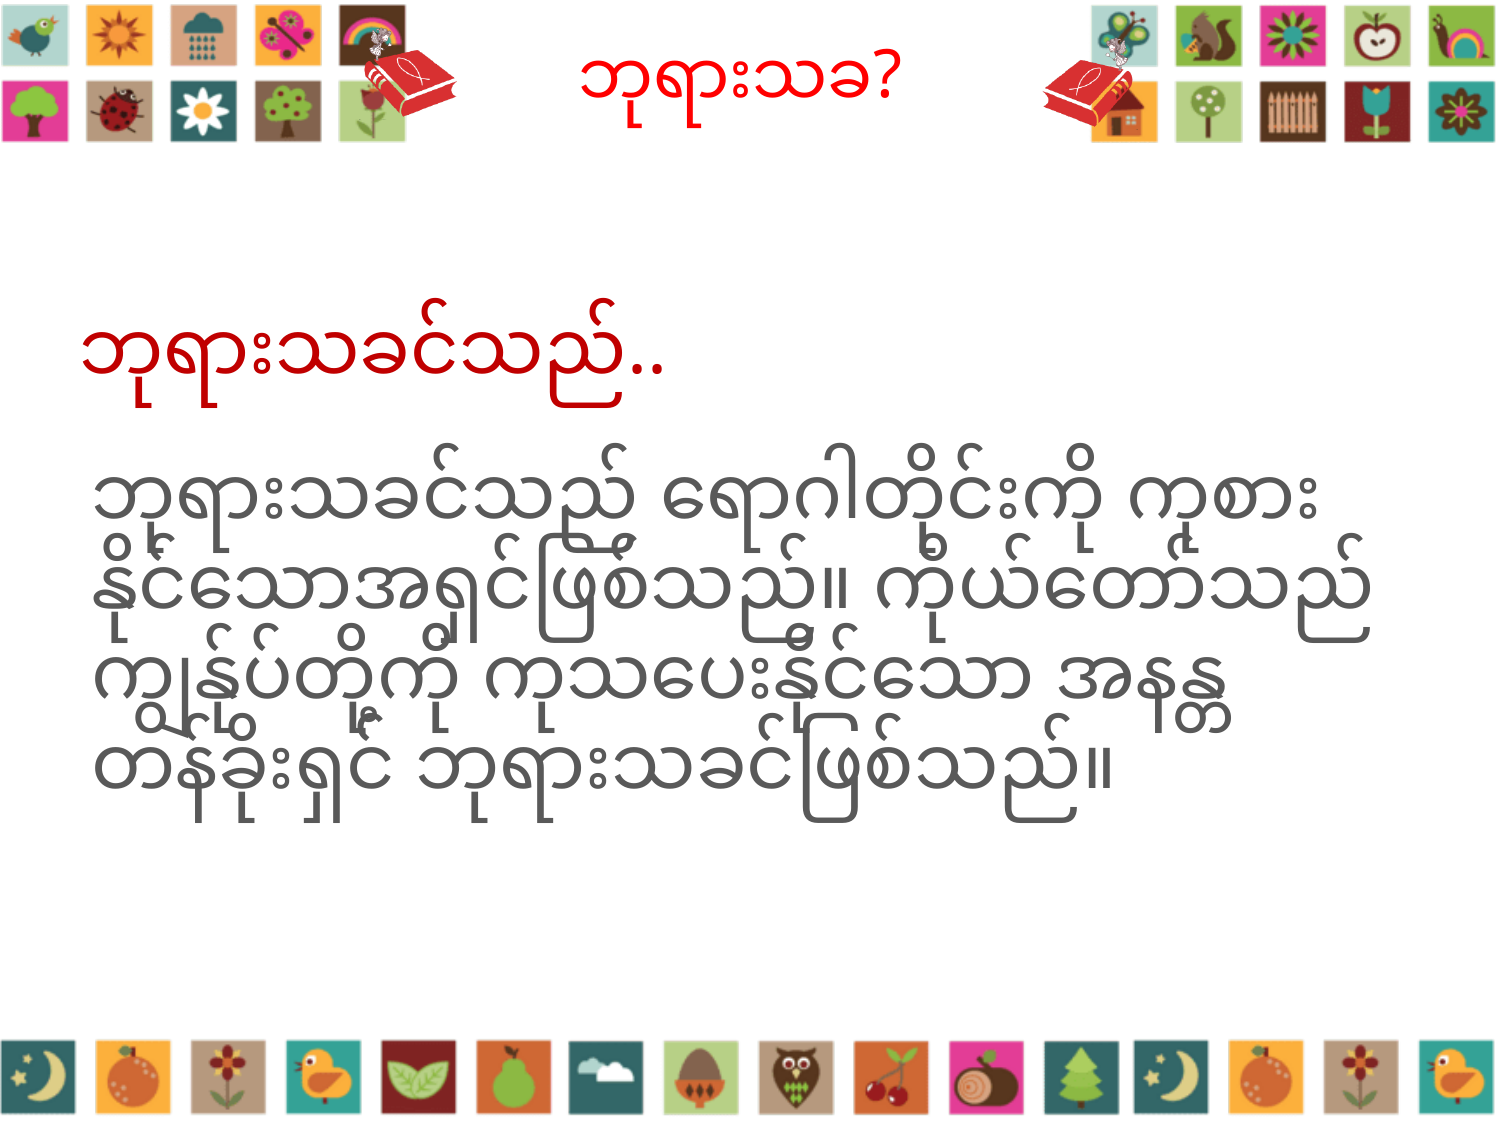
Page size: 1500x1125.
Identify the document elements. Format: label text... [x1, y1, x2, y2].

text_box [0, 1028, 1500, 1118]
text_box ဘုရားသခင်သည် ရောဂါတိုင်းကို ကုစားနိုင်သောအရှင်ဖြစ်သည်။ ကိုယ်တော်သည် ကျွန်ုပ်တို့ကို ကုသပေးနိုင်သော အနန္တတန်ခိုးရှင် ဘုရားသခင်ဖြစ်သည်။ [76, 436, 1424, 812]
picture [0, 3, 489, 150]
text_box ဘုရားသခင်သည်.. [64, 290, 1412, 396]
text_box ဘုရားသခ? [494, 23, 1009, 119]
picture [1011, 3, 1500, 150]
